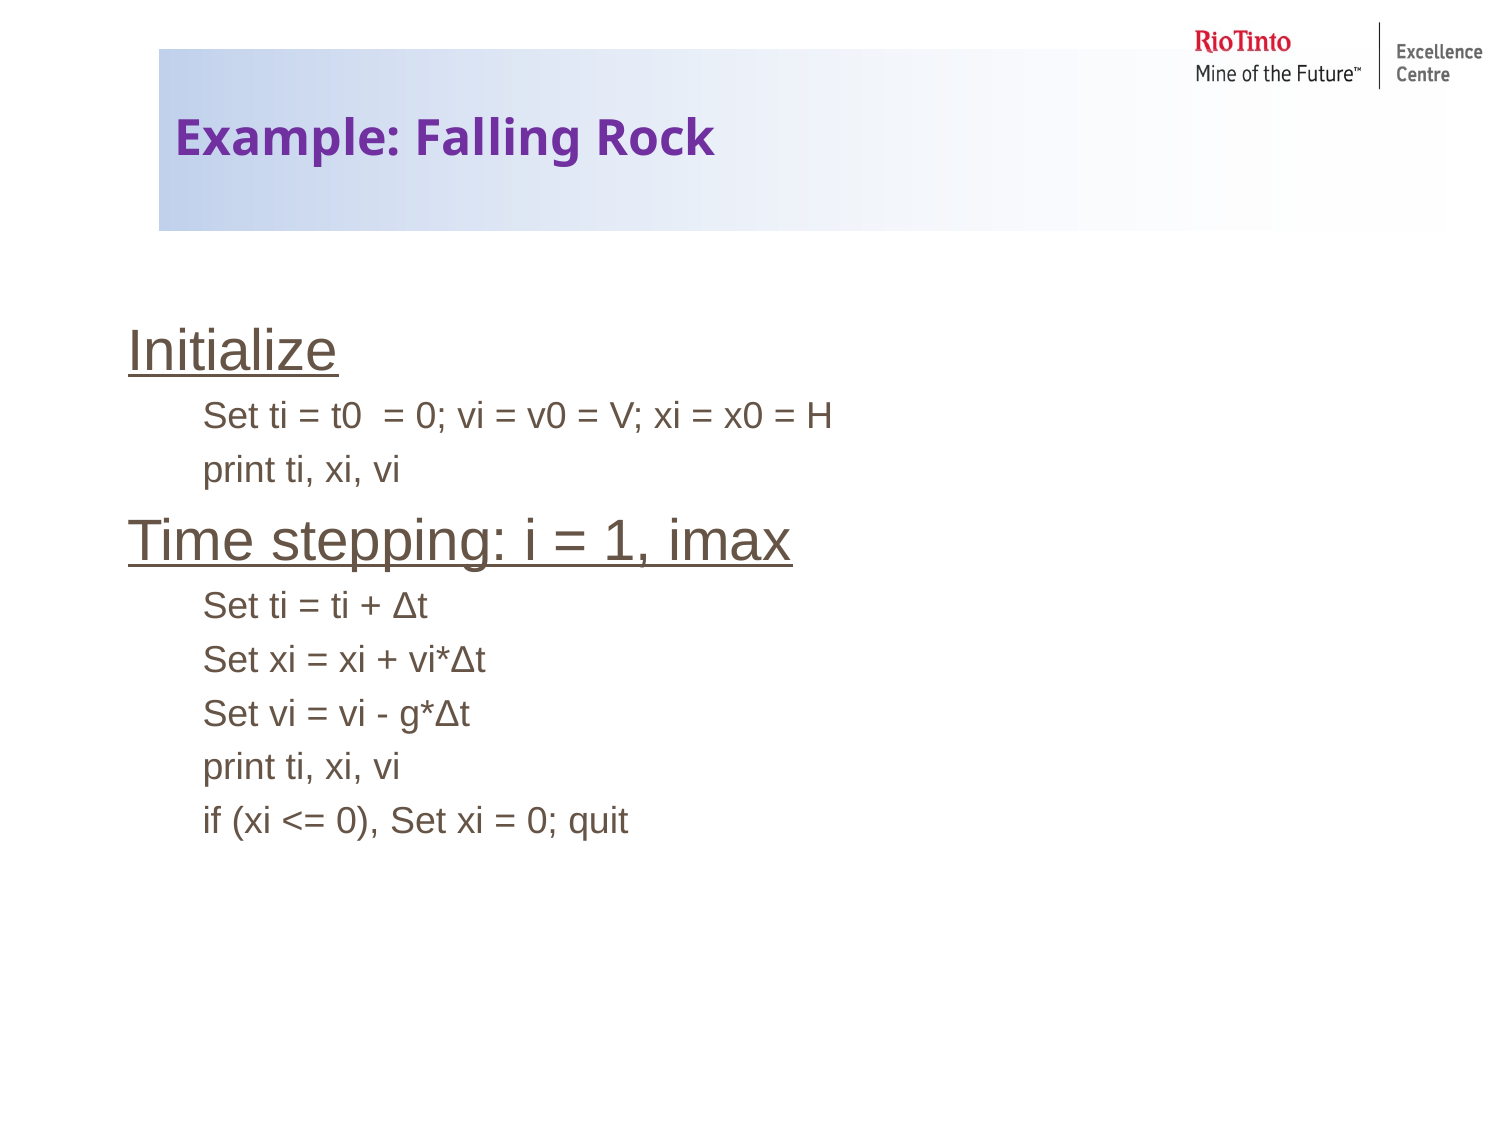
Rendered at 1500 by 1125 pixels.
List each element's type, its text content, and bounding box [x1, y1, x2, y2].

list Initialize Set ti = t0 = 0; vi = v0 = V; xi = x0 = H print ti, xi, vi Time stepping: i = 1, imax Set ti = ti + Δt Set xi = xi + vi*Δt Set vi = vi - g*Δt print ti, xi, vi if (xi <= 0), Set xi = 0; quit [112, 312, 1388, 1026]
title Example: Falling Rock [159, 49, 1460, 231]
picture [1177, 10, 1500, 101]
